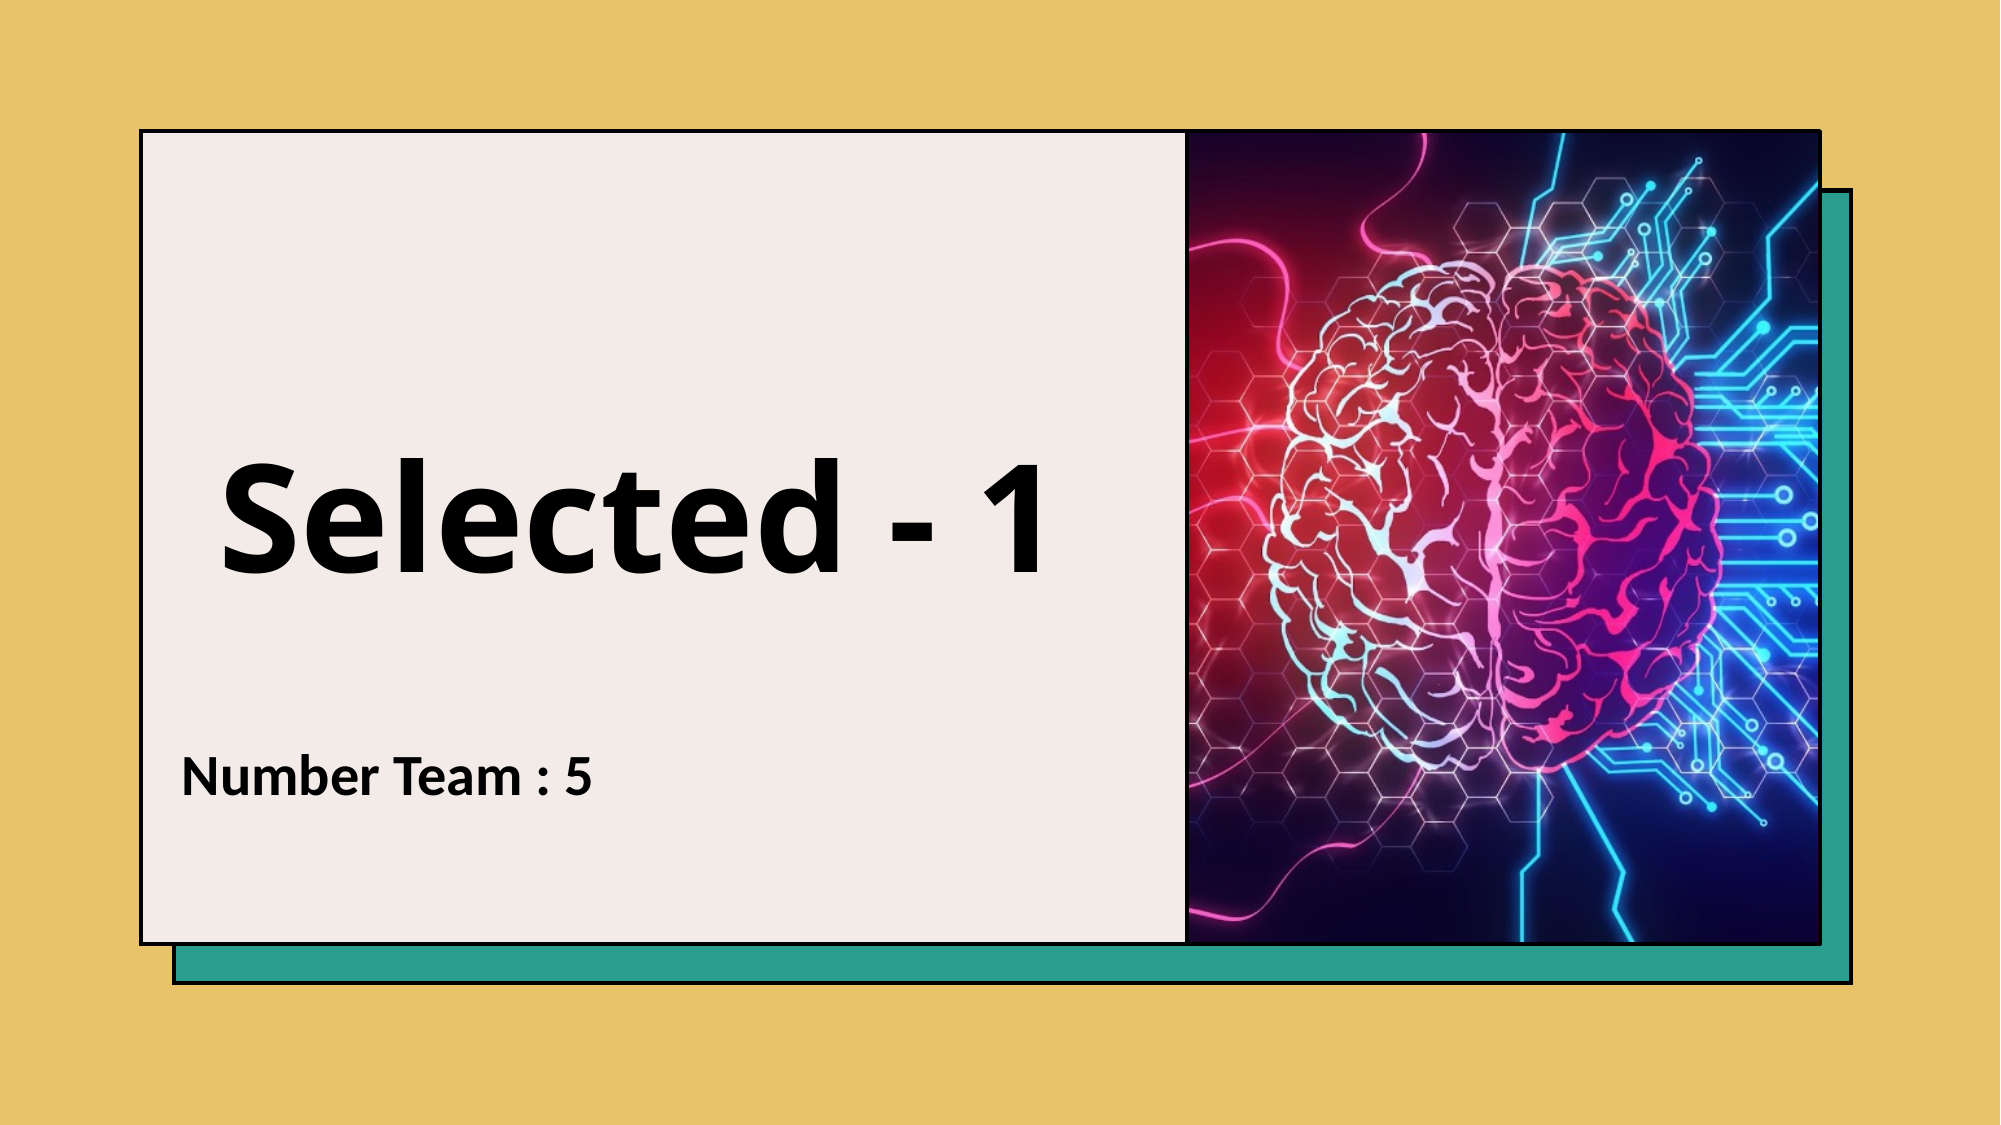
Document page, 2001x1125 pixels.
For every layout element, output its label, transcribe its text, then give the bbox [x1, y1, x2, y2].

title Selected - 1 [165, 329, 1115, 610]
text_box Number Team : 5 [37, 724, 739, 814]
picture [1188, 133, 1818, 942]
